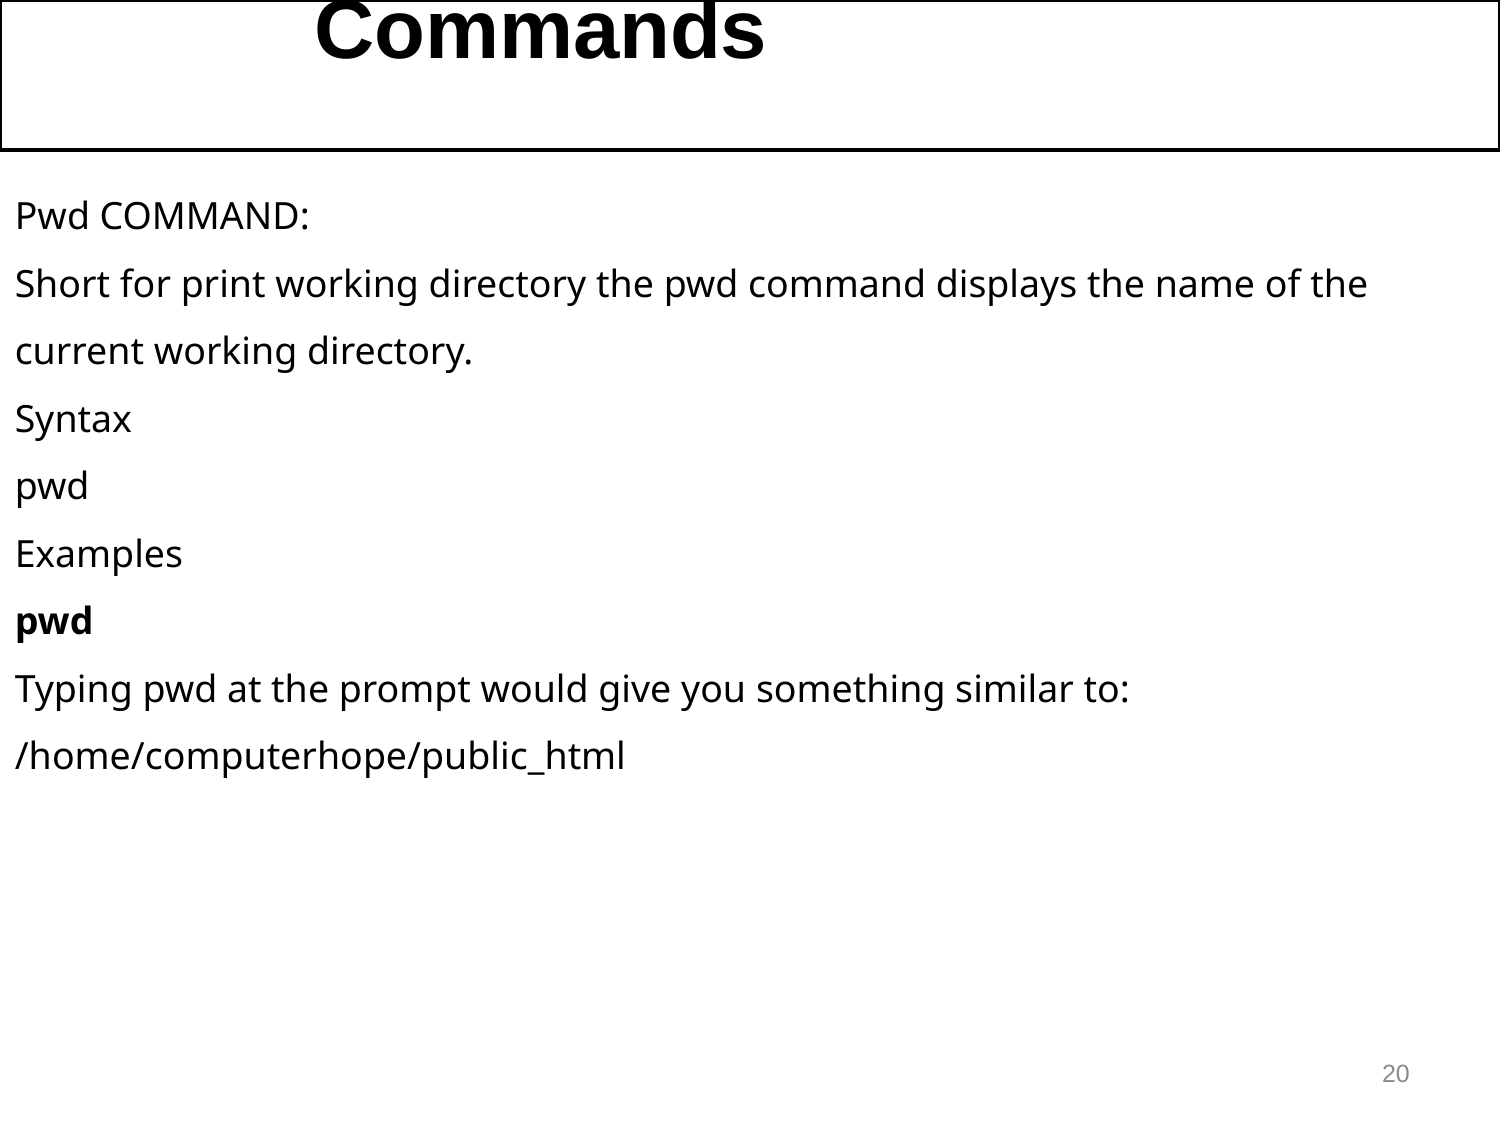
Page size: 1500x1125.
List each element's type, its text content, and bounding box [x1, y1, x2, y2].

text_box Commands [0, 0, 1500, 152]
text_box 20 [1074, 1042, 1425, 1103]
text_box Pwd COMMAND: Short for print working directory the pwd command displays the name of the current working directory. Syntax pwd Examples pwd Typing pwd at the prompt would give you something similar to: /home/computerhope/public_html [0, 162, 1500, 853]
